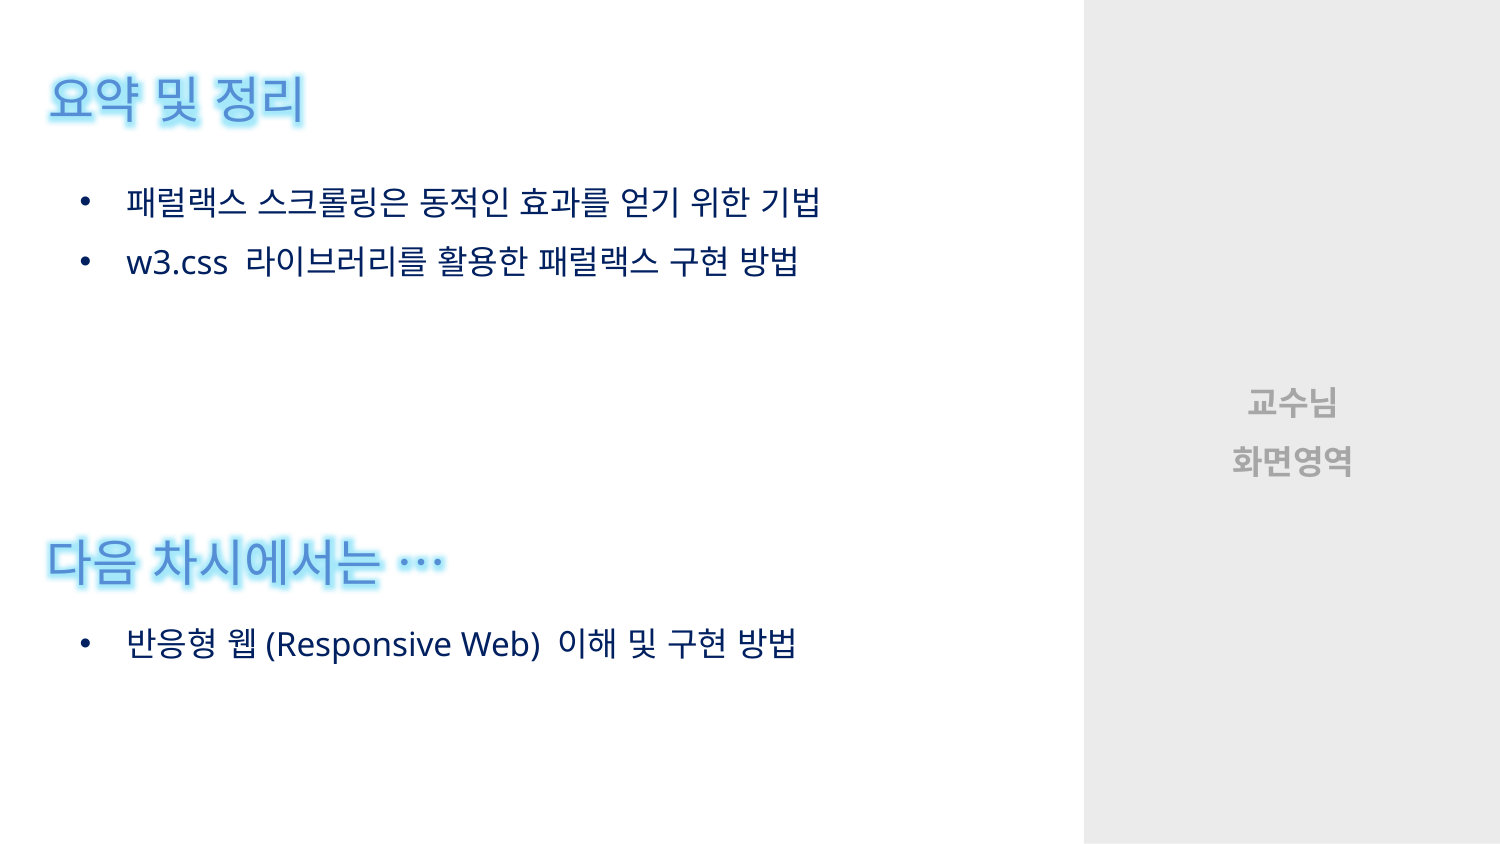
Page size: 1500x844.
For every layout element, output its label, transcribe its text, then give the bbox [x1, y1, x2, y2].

text_box 패럴랙스 스크롤링은 동적인 효과를 얻기 위한 기법 w3.css 라이브러리를 활용한 패럴랙스 구현 방법 [64, 154, 1067, 289]
text_box 반응형 웹(Responsive Web) 이해 및 구현 방법 [64, 595, 1067, 671]
text_box 다음 차시에서는 … [31, 517, 1034, 599]
text_box 요약 및 정리 [34, 55, 1036, 137]
